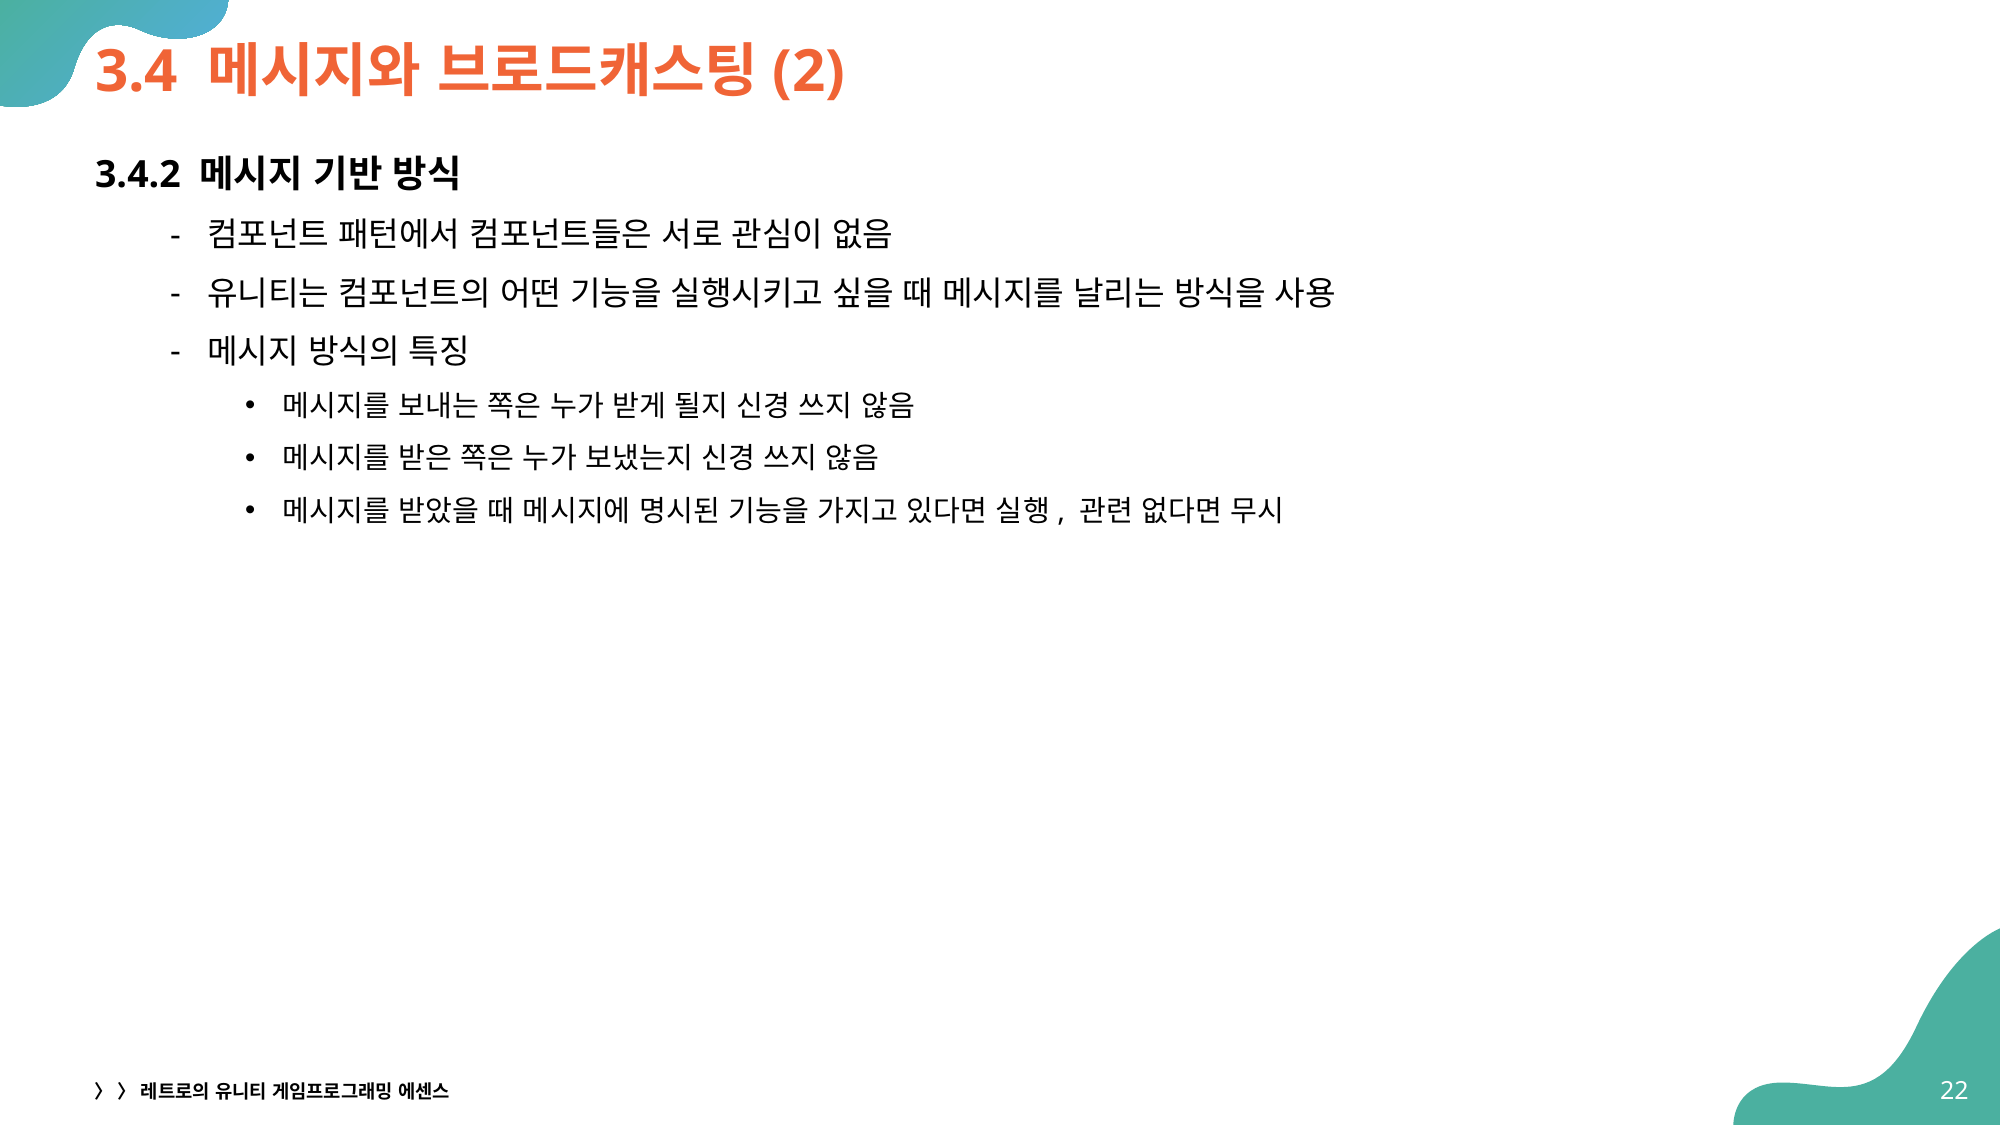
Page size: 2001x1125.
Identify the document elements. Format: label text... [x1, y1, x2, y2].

title 3.4 메시지와 브로드캐스팅(2) [79, 17, 1931, 128]
list 3.4.2 메시지 기반 방식 컴포넌트 패턴에서 컴포넌트들은 서로 관심이 없음 유니티는 컴포넌트의 어떤 기능을 실행시키고 싶을 때 메시지를 날리는 방식을 사용 메시지 방식의 특징 메시지를 보내는 쪽은 누가 받게 될지 신경 쓰지 않음 메시지를 받은 쪽은 누가 보냈는지 신경 쓰지 않음 메시지를 받았을 때 메시지에 명시된 기능을 가지고 있다면 실행, 관련 없다면 무시 [79, 133, 1931, 616]
slide_number 22 [1917, 1061, 1984, 1122]
